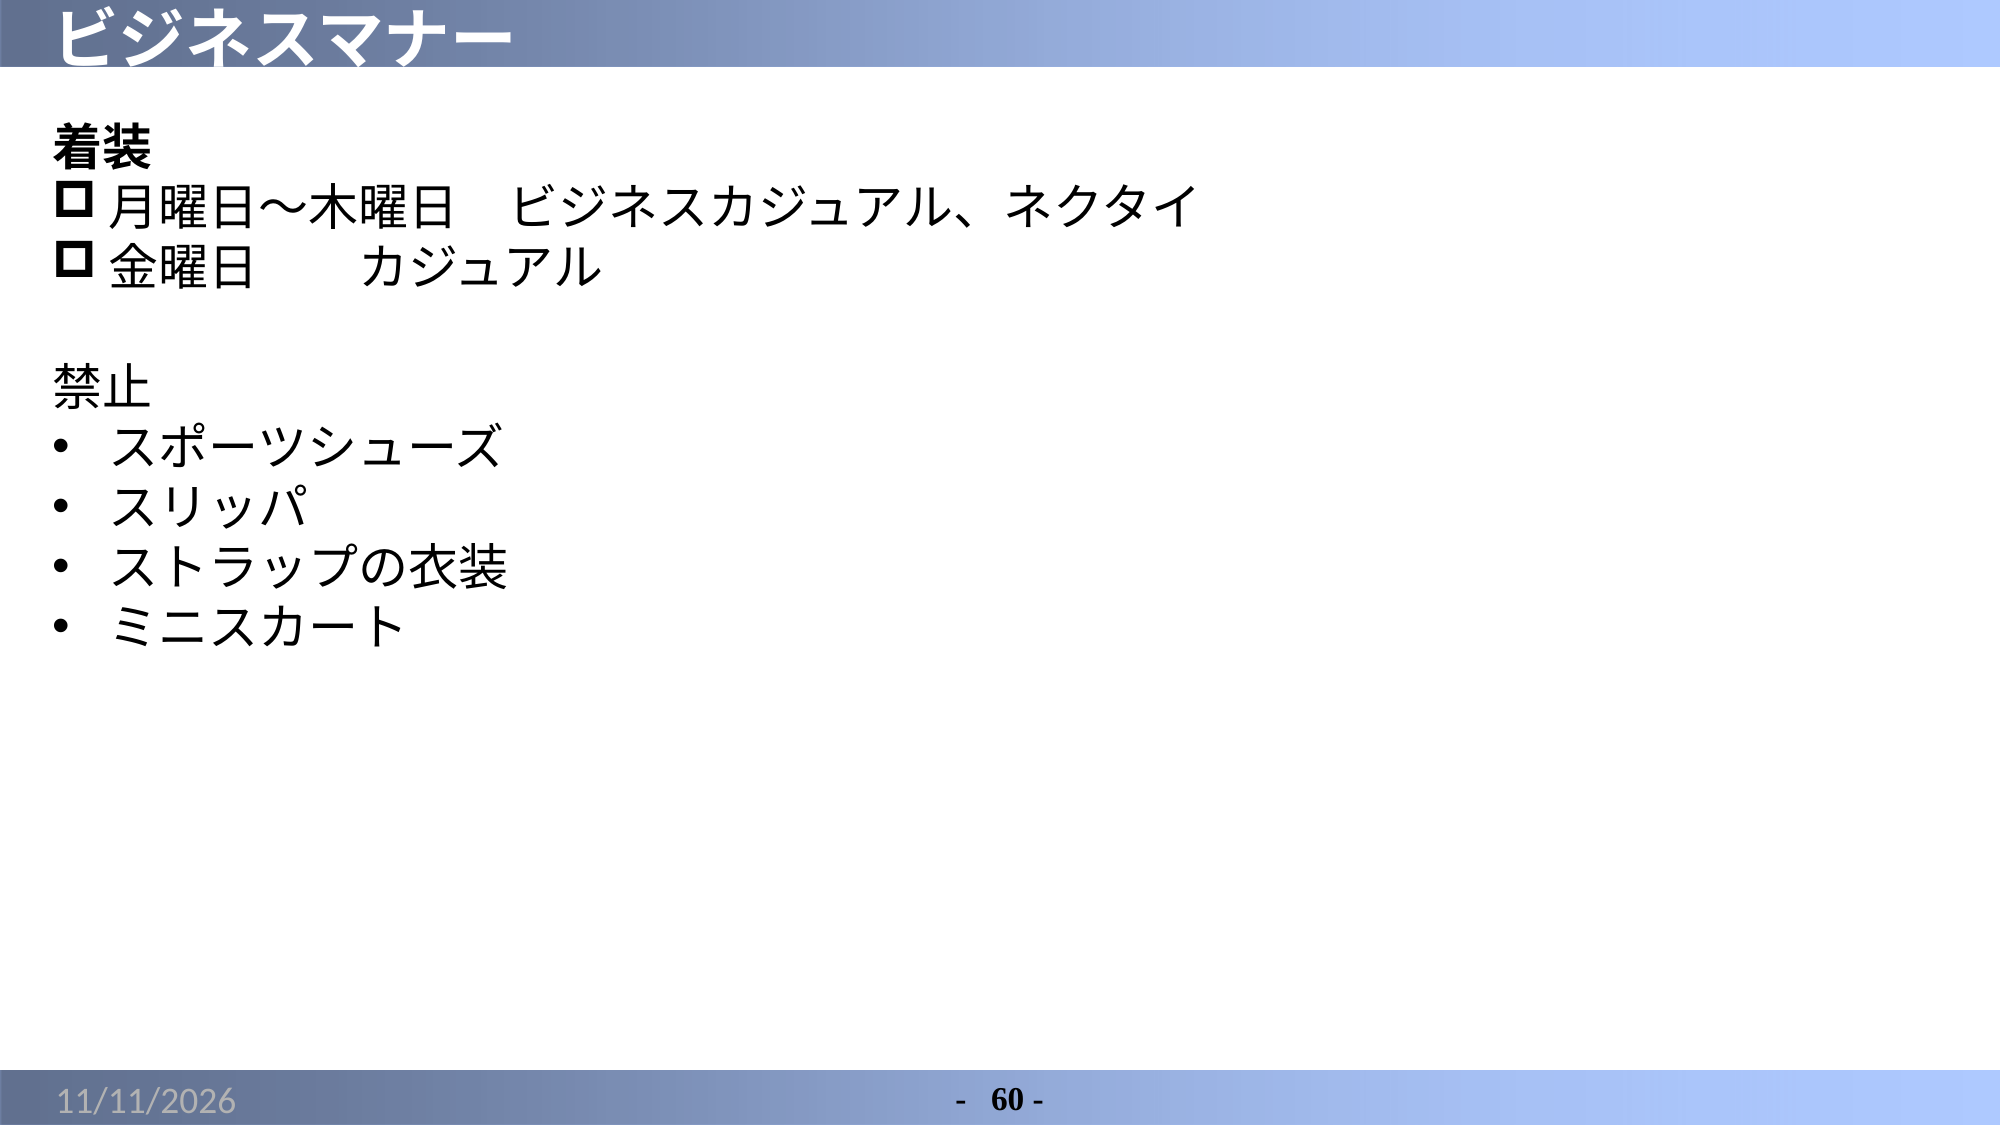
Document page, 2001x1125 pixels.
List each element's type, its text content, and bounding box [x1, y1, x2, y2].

slide_number - 60 - [934, 1078, 1063, 1117]
list 着装 月曜日～木曜日 ビジネスカジュアル、ネクタイ 金曜日 カジュアル 禁止 スポーツシューズ スリッパ ストラップの衣装 ミニスカート [52, 115, 1946, 722]
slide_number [55, 1076, 516, 1122]
title ビジネスマナー [52, 0, 1946, 78]
